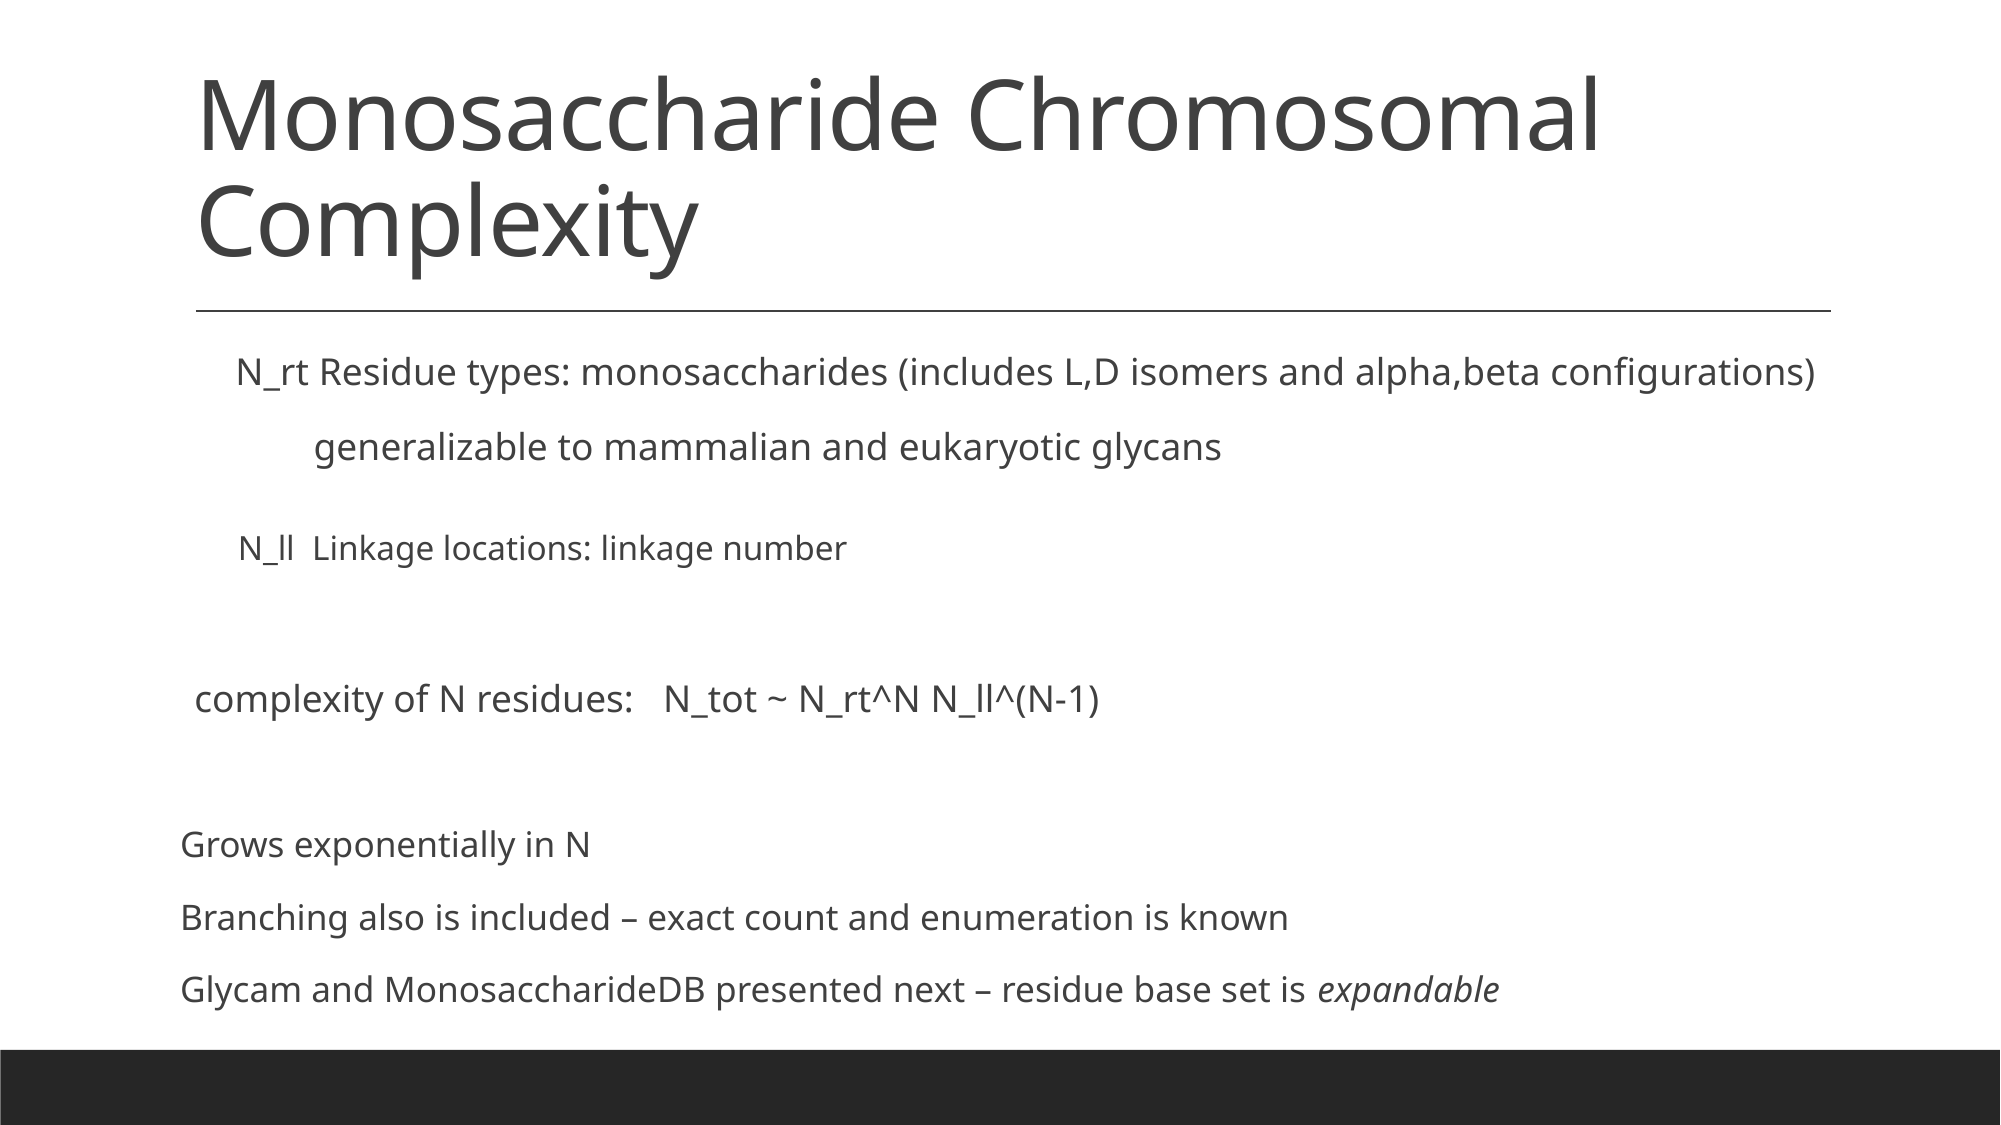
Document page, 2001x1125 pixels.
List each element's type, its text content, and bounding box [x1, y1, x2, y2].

title Monosaccharide Chromosomal Complexity [180, 47, 1830, 285]
list N_rt Residue types: monosaccharides (includes L,D isomers and alpha,beta configurations) generalizable to mammalian and eukaryotic glycans N_ll Linkage locations: linkage number complexity of N residues: N_tot ~ N_rt^N N_ll^(N-1) Grows exponentially in N Branching also is included – exact count and enumeration is known Glycam and MonosaccharideDB presented next – residue base set is expandable [180, 336, 1869, 1019]
